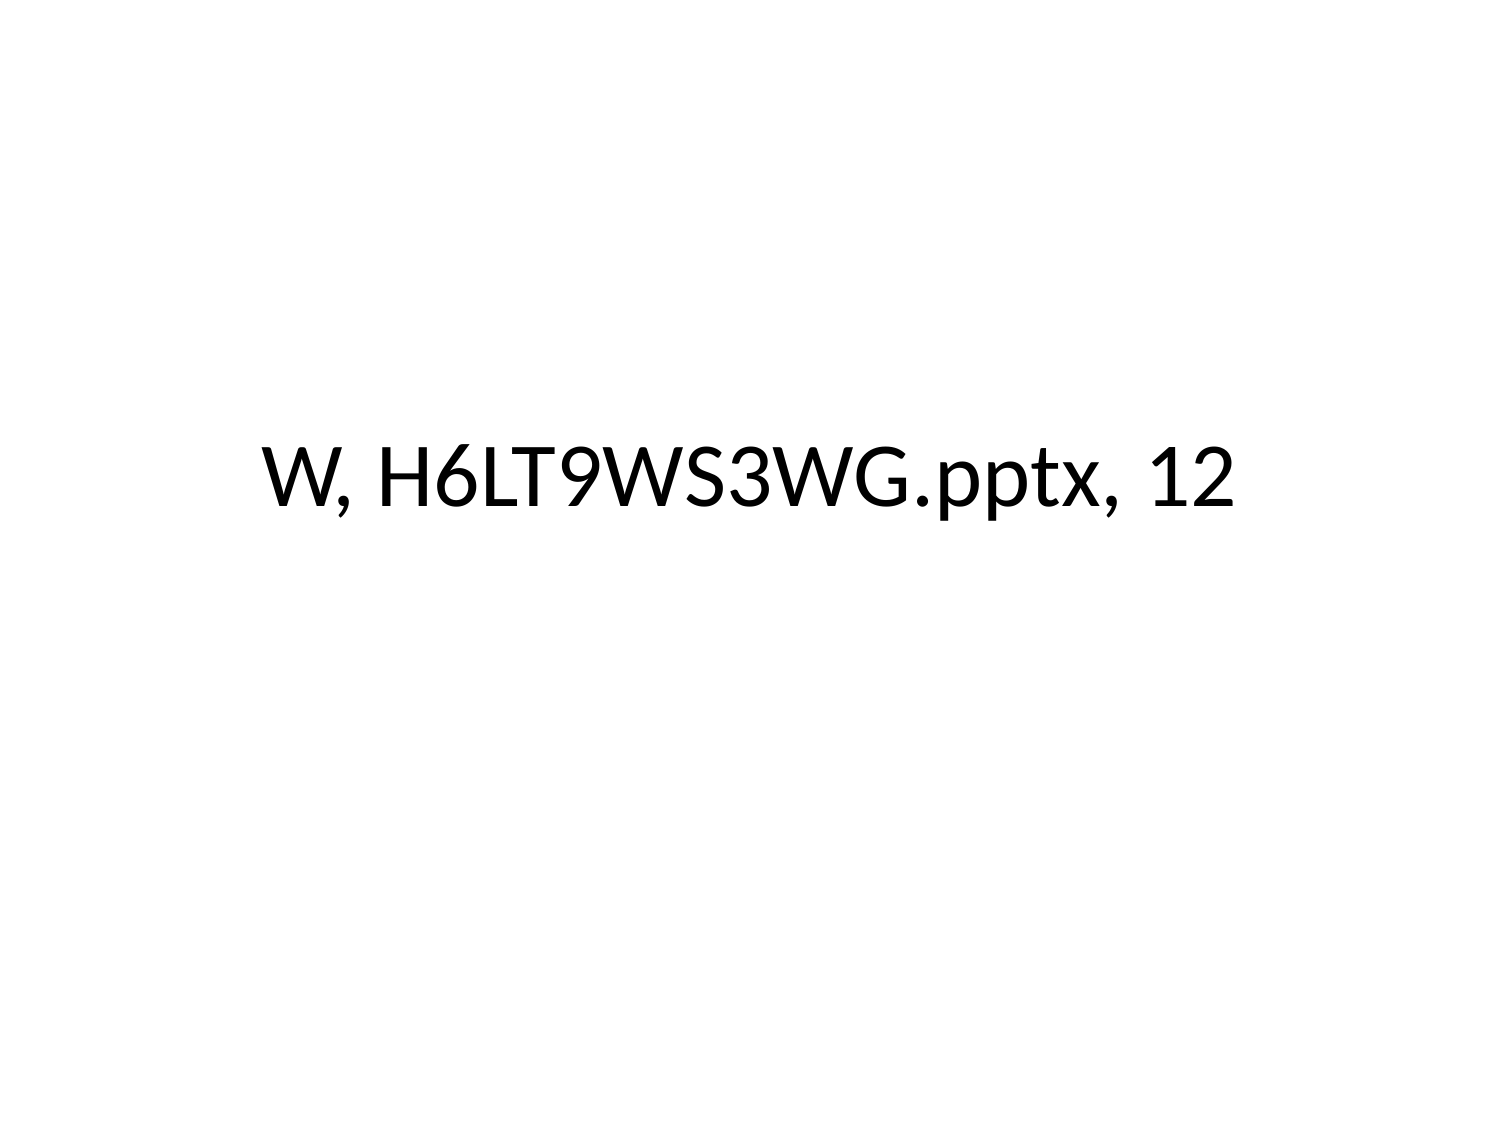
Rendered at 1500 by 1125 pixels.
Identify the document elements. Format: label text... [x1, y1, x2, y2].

title W, H6LT9WS3WG.pptx, 12 [112, 349, 1388, 591]
